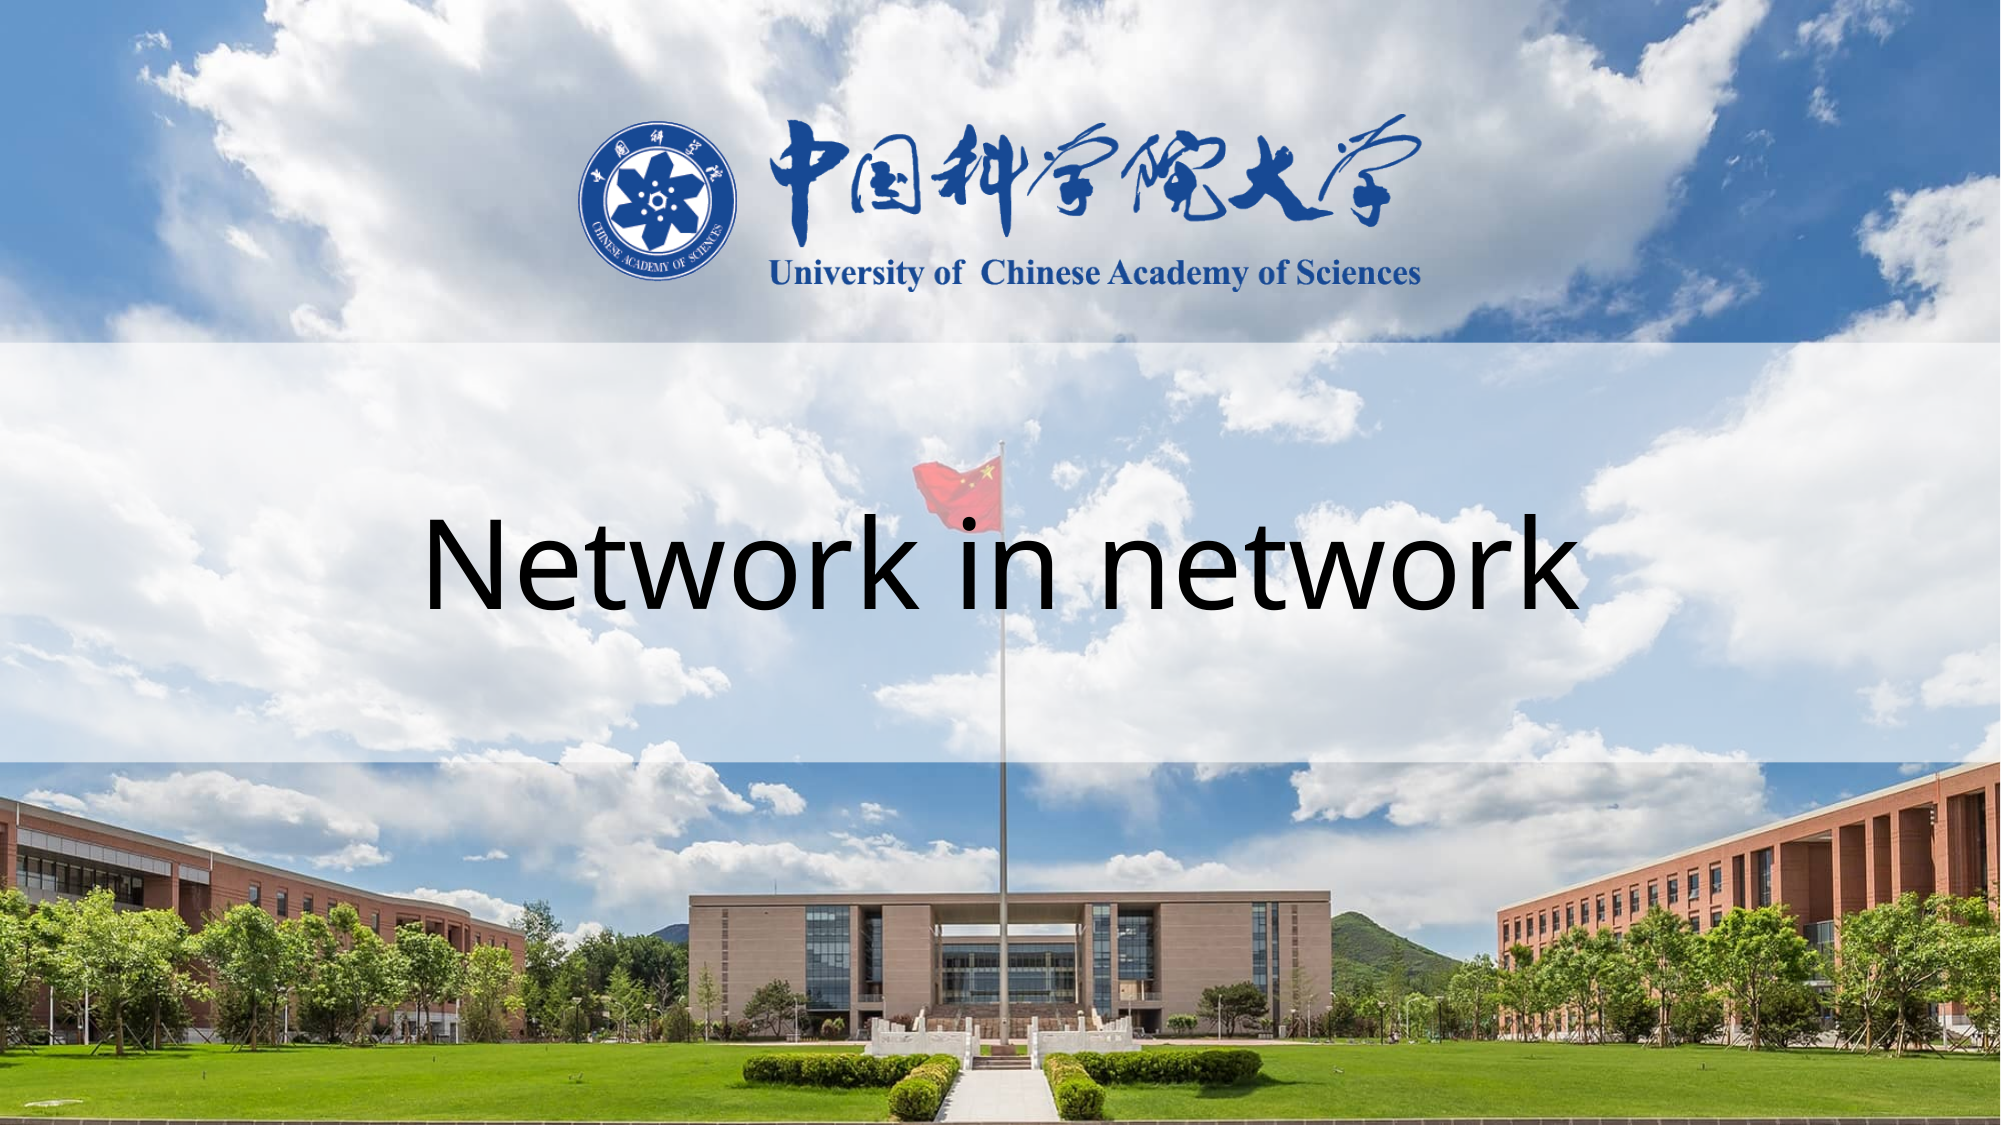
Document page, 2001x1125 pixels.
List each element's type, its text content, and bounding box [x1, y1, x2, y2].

picture [0, 0, 2001, 1125]
title Network in network [249, 317, 1750, 644]
text_box [0, 341, 2000, 763]
